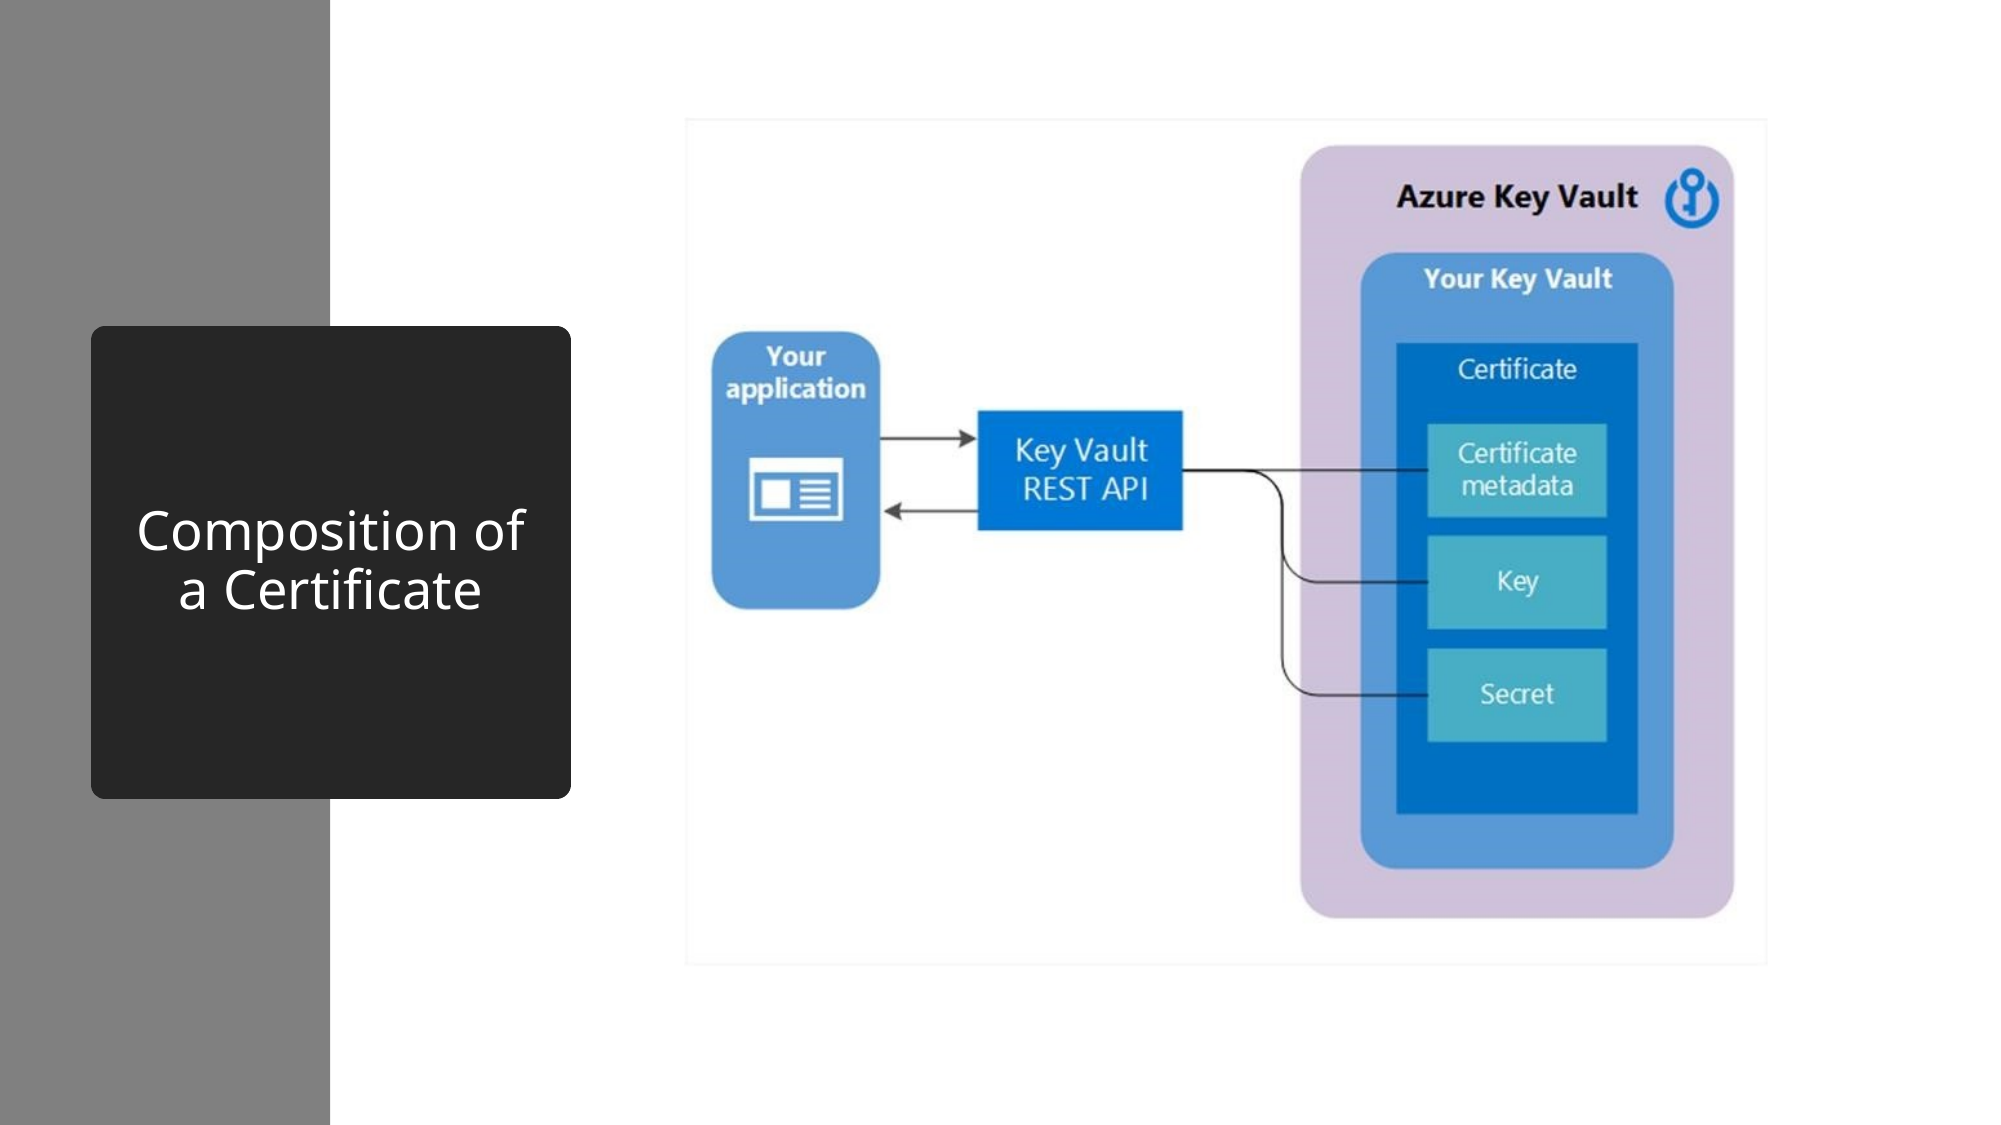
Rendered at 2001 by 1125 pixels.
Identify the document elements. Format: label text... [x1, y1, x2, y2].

title Composition of a Certificate [105, 340, 557, 785]
picture [684, 117, 1769, 967]
text_box [0, 0, 331, 1125]
